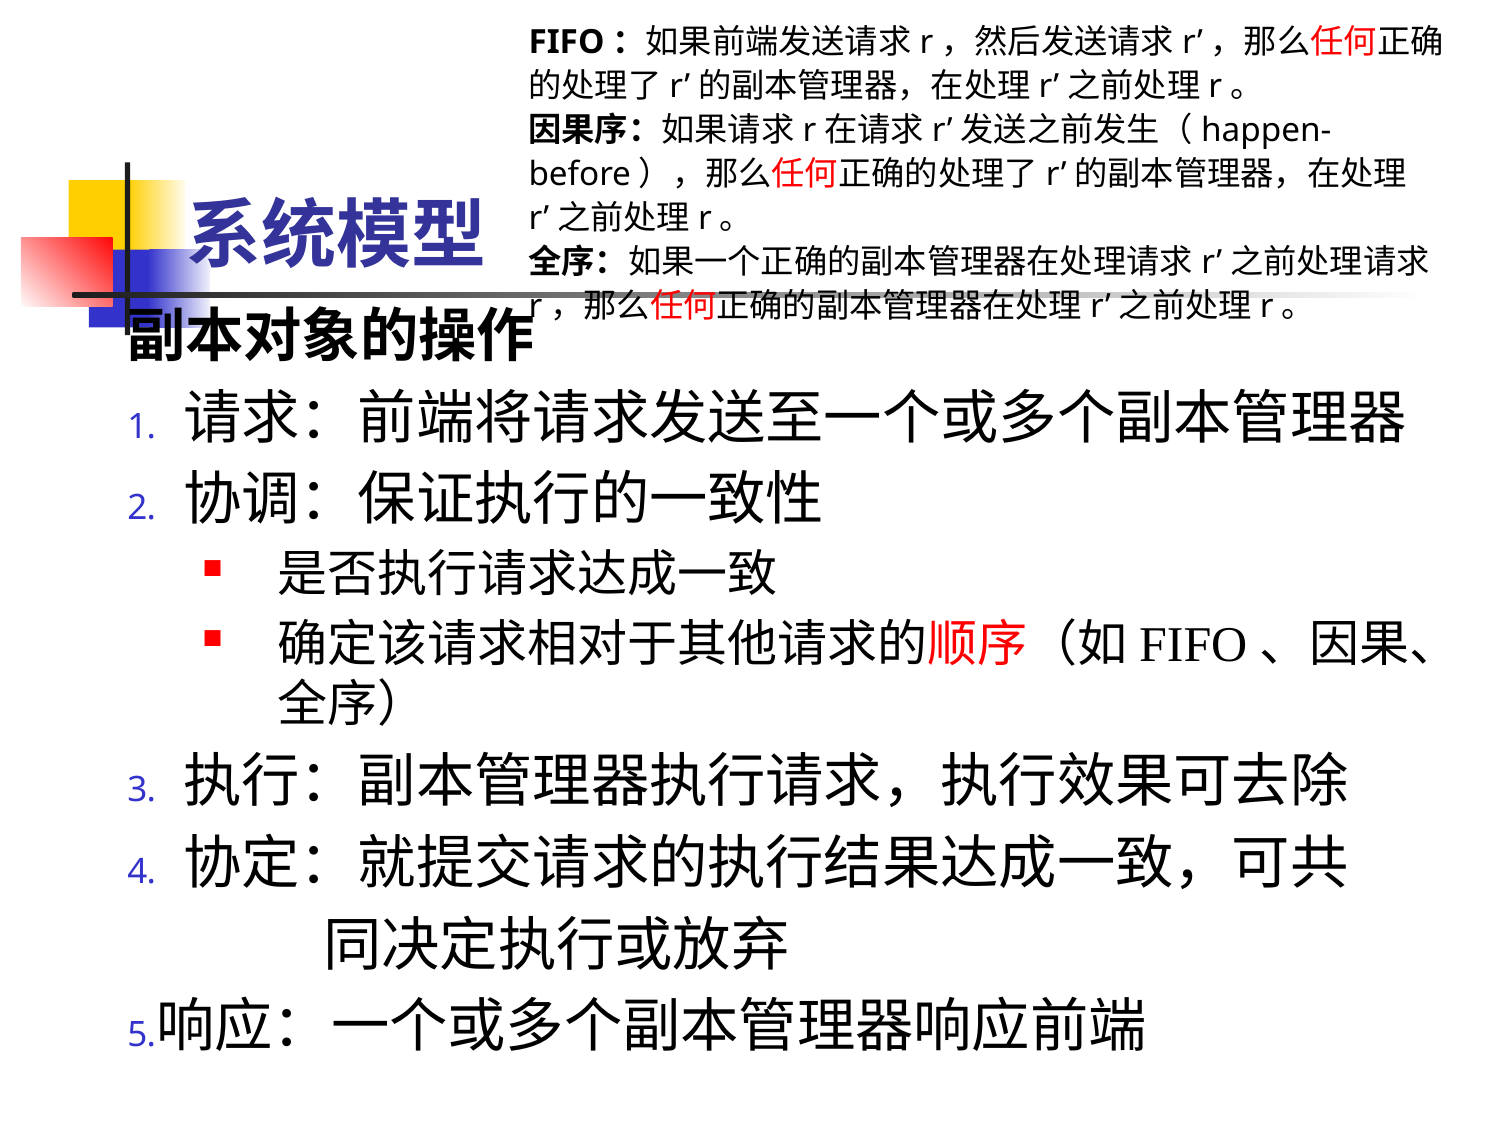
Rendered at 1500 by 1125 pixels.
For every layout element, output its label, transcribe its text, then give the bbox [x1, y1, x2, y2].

text_box FIFO：如果前端发送请求r，然后发送请求r’，那么任何正确的处理了r’的副本管理器，在处理r’之前处理r。 因果序：如果请求r在请求r’发送之前发生（happen-before），那么任何正确的处理了r’的副本管理器，在处理r’之前处理r。 全序：如果一个正确的副本管理器在处理请求r’之前处理请求r，那么任何正确的副本管理器在处理r’之前处理r。 [513, 9, 1489, 332]
title 系统模型 [171, 137, 513, 285]
list 副本对象的操作 请求：前端将请求发送至一个或多个副本管理器 协调：保证执行的一致性 是否执行请求达成一致 确定该请求相对于其他请求的顺序（如FIFO、因果、全序） 执行：副本管理器执行请求，执行效果可去除 协定：就提交请求的执行结果达成一致，可共 同决定执行或放弃 响应：一个或多个副本管理器响应前端 [112, 290, 1436, 1071]
